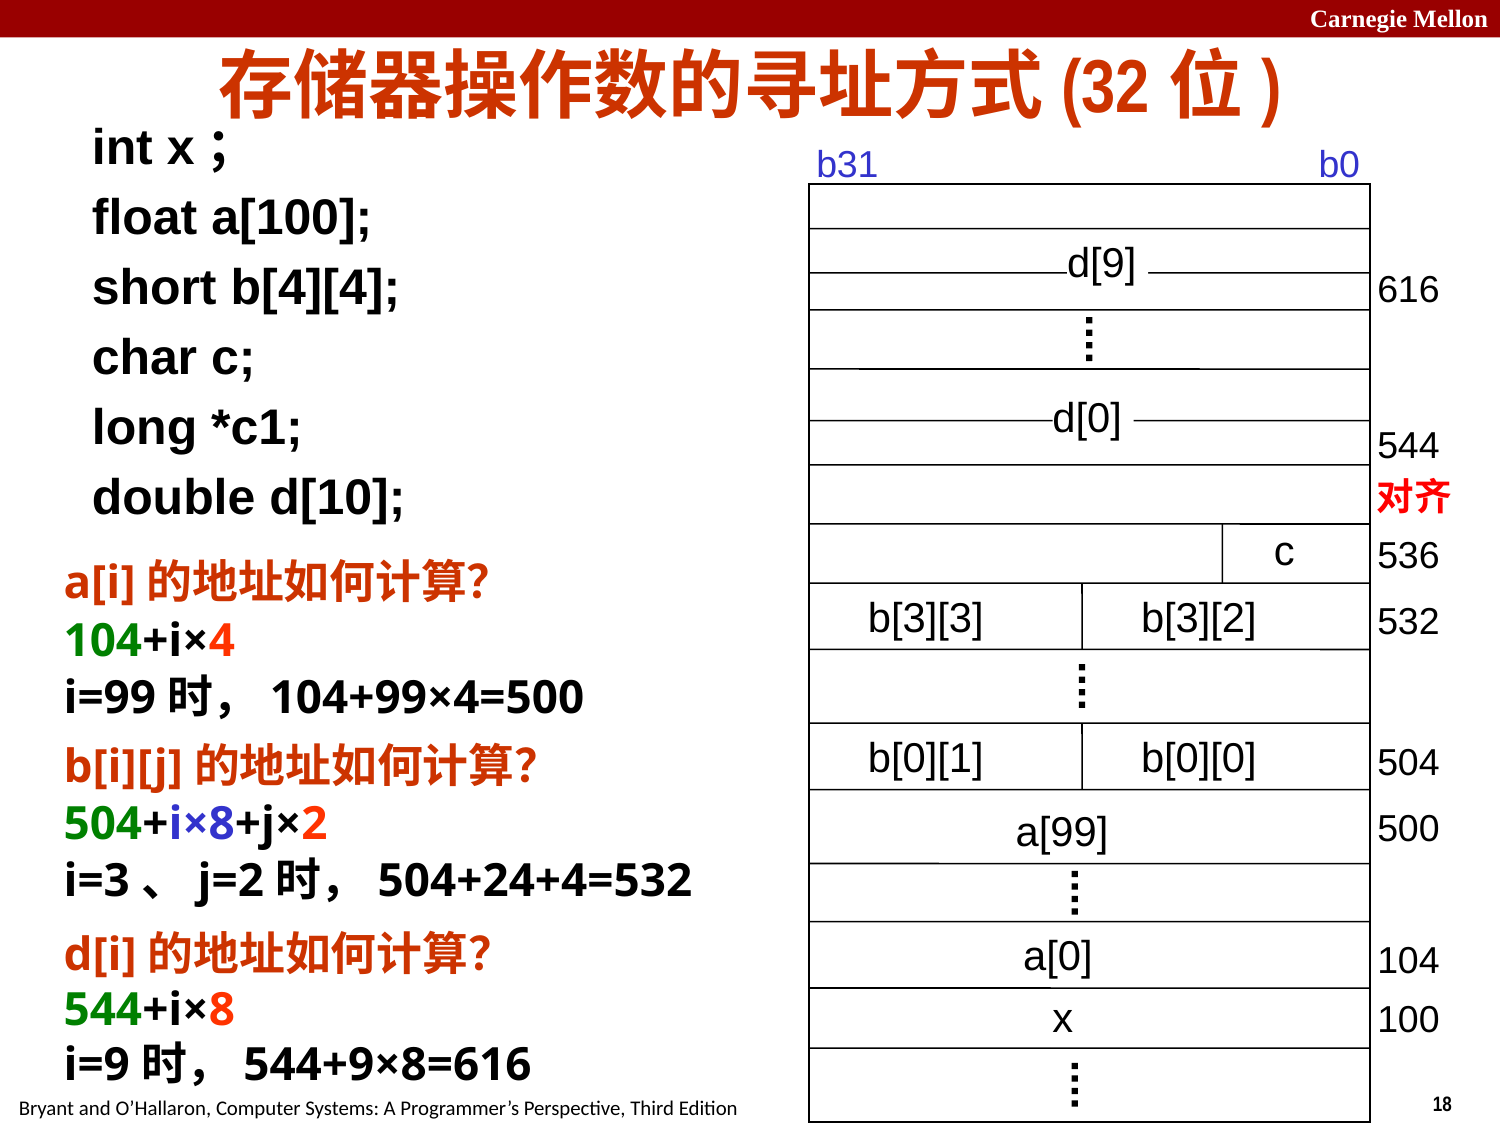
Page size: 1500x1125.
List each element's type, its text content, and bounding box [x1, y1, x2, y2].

text_box a[i]的地址如何计算？ 104+i×4 i=99时，104+99×4=500 b[i][j]的地址如何计算？ 504+i×8+j×2 i=3、j=2时，504+24+4=532 d[i]的地址如何计算？ 544+i×8 i=9时，544+9×8=616 [48, 545, 750, 1097]
text_box int x； float a[100]; short b[4][4]; char c; long *c1; double d[10]; [76, 107, 588, 481]
text_box 存储器操作数的寻址方式(32位) [74, 36, 1425, 129]
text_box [801, 132, 1493, 1123]
